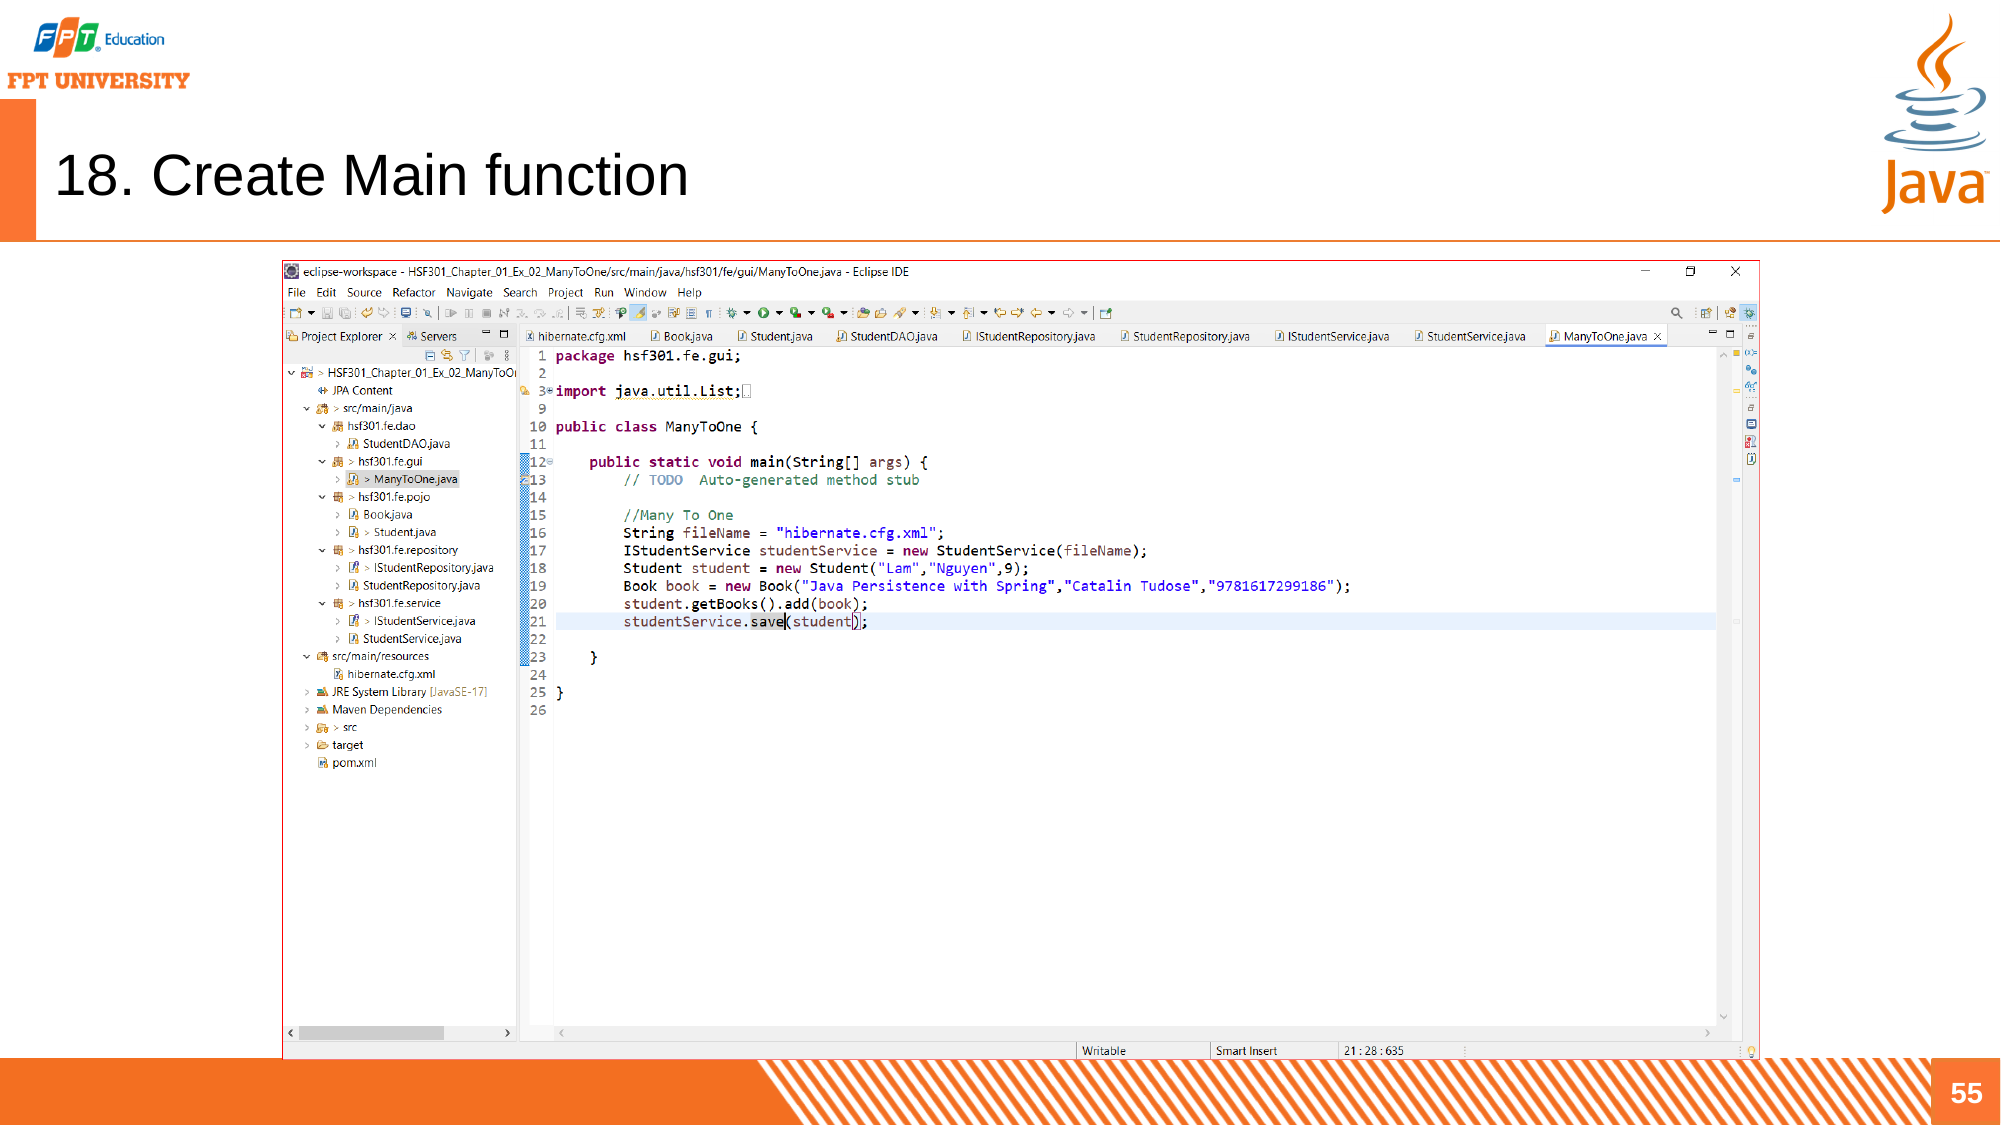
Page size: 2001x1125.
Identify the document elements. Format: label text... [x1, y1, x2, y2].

picture [0, 2, 197, 99]
slide_number 55 [1933, 1059, 2000, 1124]
title 18. Create Main function [39, 123, 1872, 230]
picture [0, 260, 1934, 1125]
picture [1868, 4, 2000, 226]
